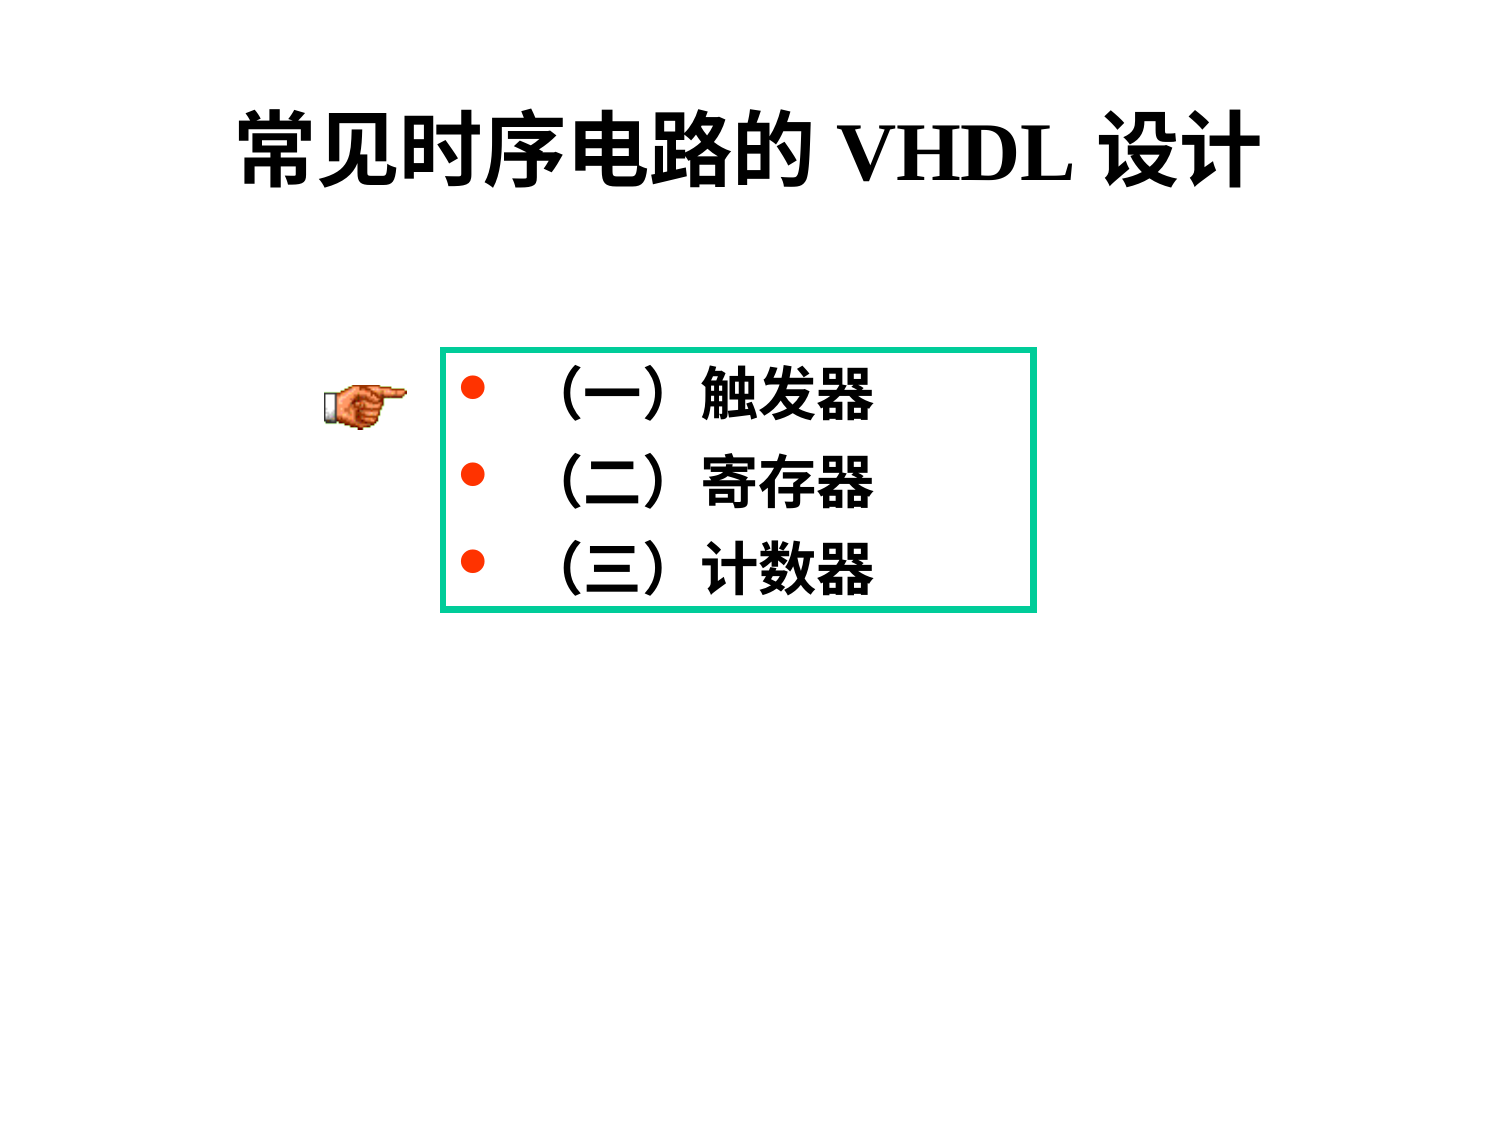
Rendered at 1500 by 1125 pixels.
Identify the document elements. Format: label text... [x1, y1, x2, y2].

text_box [324, 385, 407, 431]
text_box 常见时序电路的VHDL设计 [218, 90, 1294, 205]
text_box （一）触发器 （二）寄存器 （三）计数器 [442, 350, 1034, 610]
